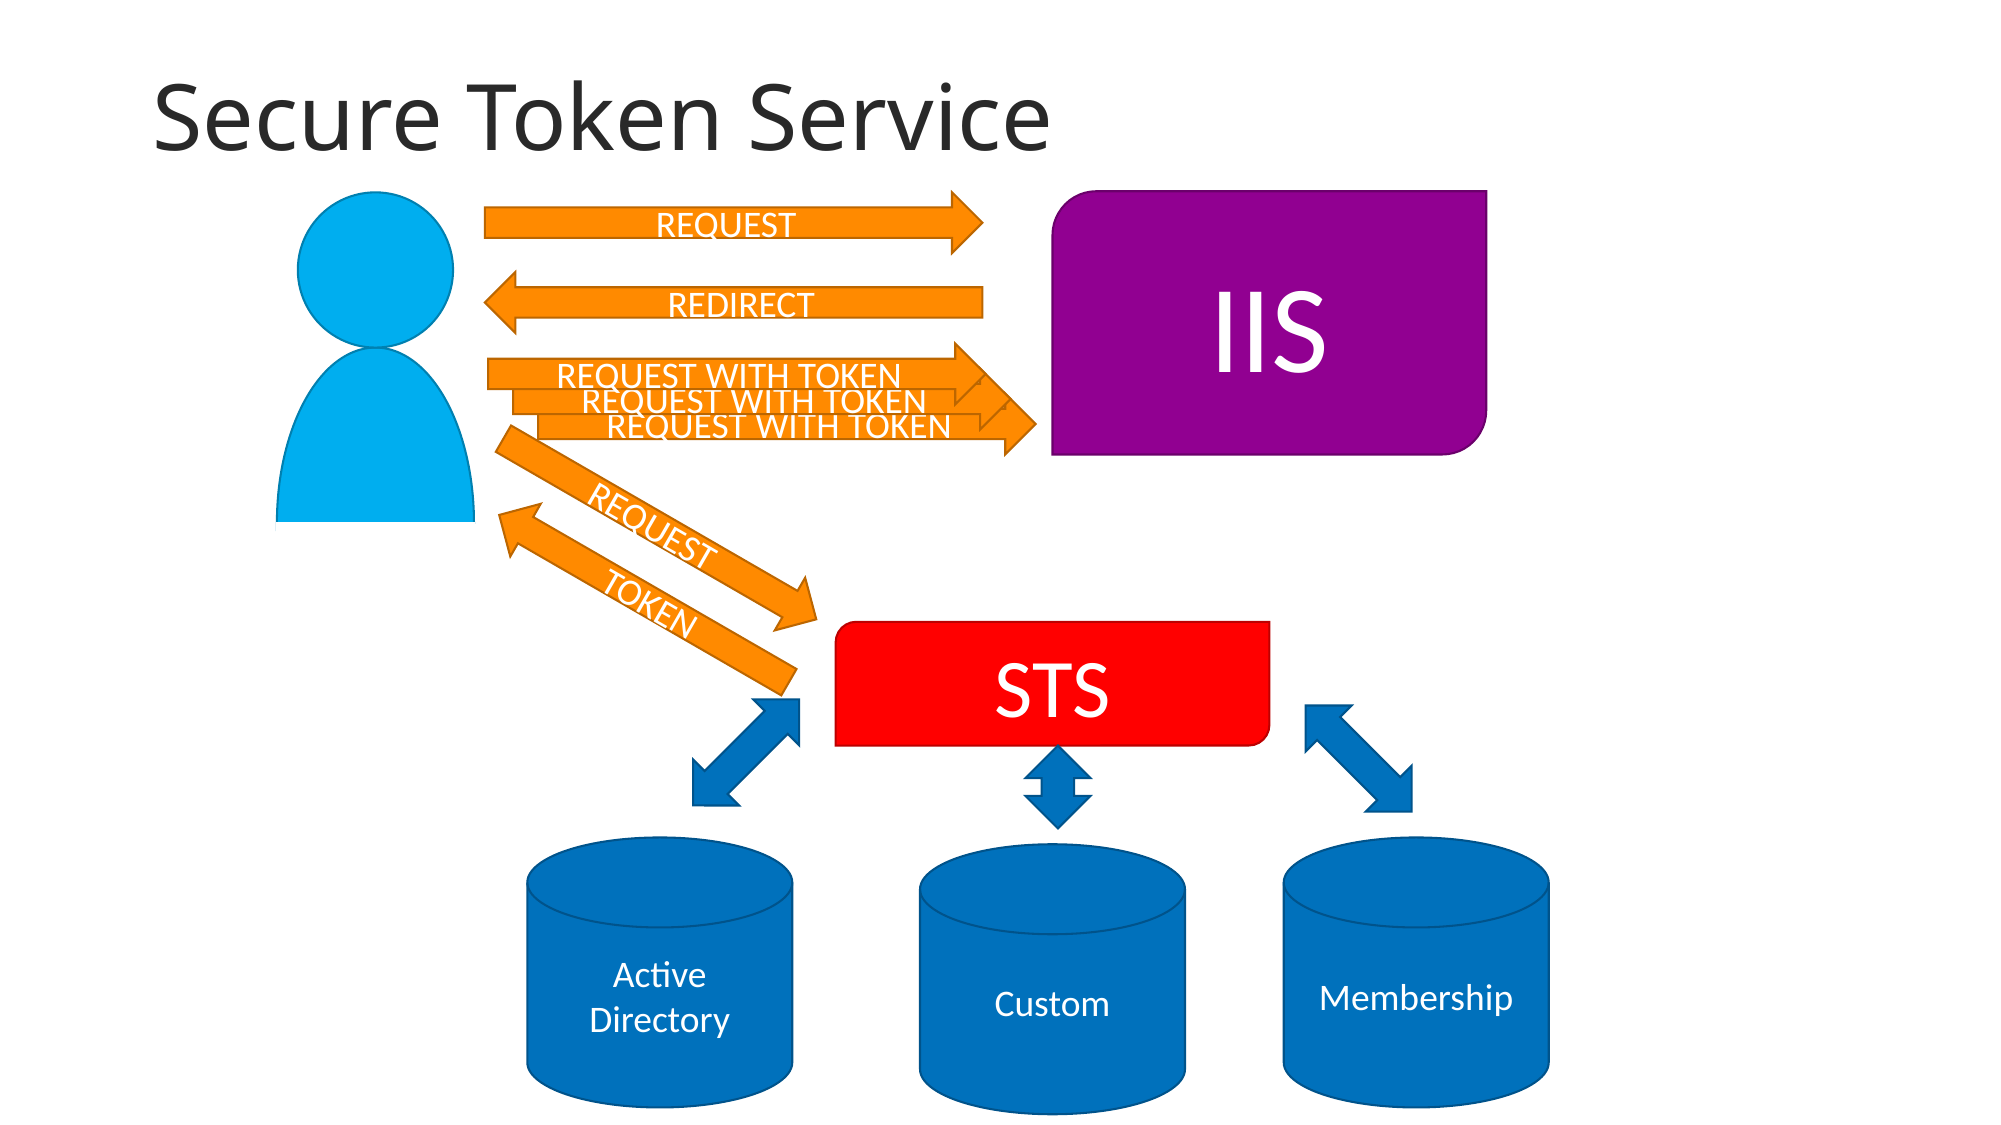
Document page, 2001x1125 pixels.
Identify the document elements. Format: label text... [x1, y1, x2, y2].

text_box REQUEST WITH TOKEN [537, 399, 1038, 457]
text_box TOKEN [497, 502, 798, 683]
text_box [276, 192, 474, 721]
text_box REDIRECT [483, 269, 984, 336]
text_box REQUEST WITH TOKEN [487, 341, 988, 407]
text_box REQUEST WITH TOKEN [512, 374, 1013, 432]
title Secure Token Service [137, 59, 1863, 182]
text_box STS [834, 620, 1271, 683]
text_box REQUEST [494, 424, 818, 633]
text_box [527, 683, 1549, 1115]
text_box REQUEST [483, 189, 984, 256]
text_box IIS [1051, 190, 1488, 456]
